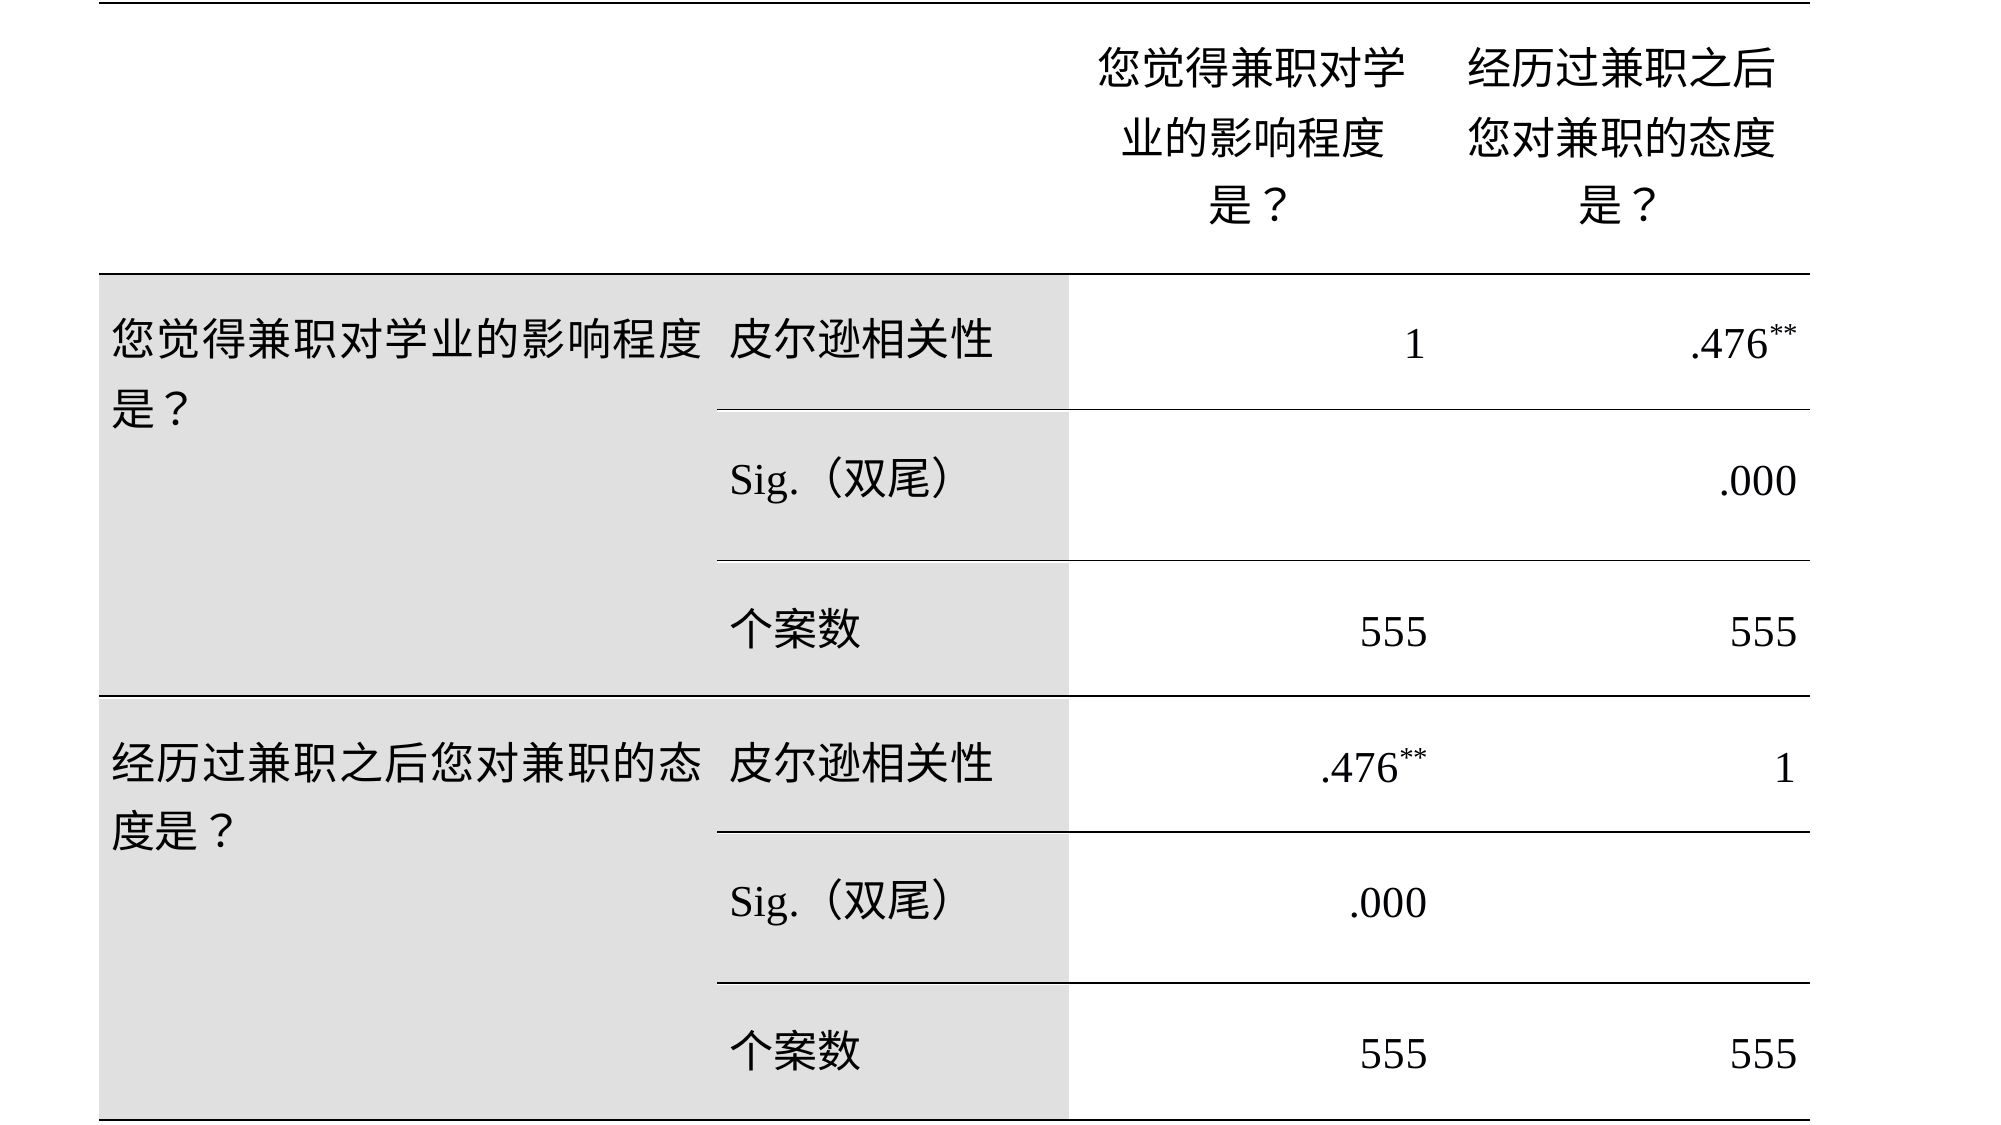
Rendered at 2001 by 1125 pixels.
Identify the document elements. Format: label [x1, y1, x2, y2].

picture [98, 2, 1856, 1125]
